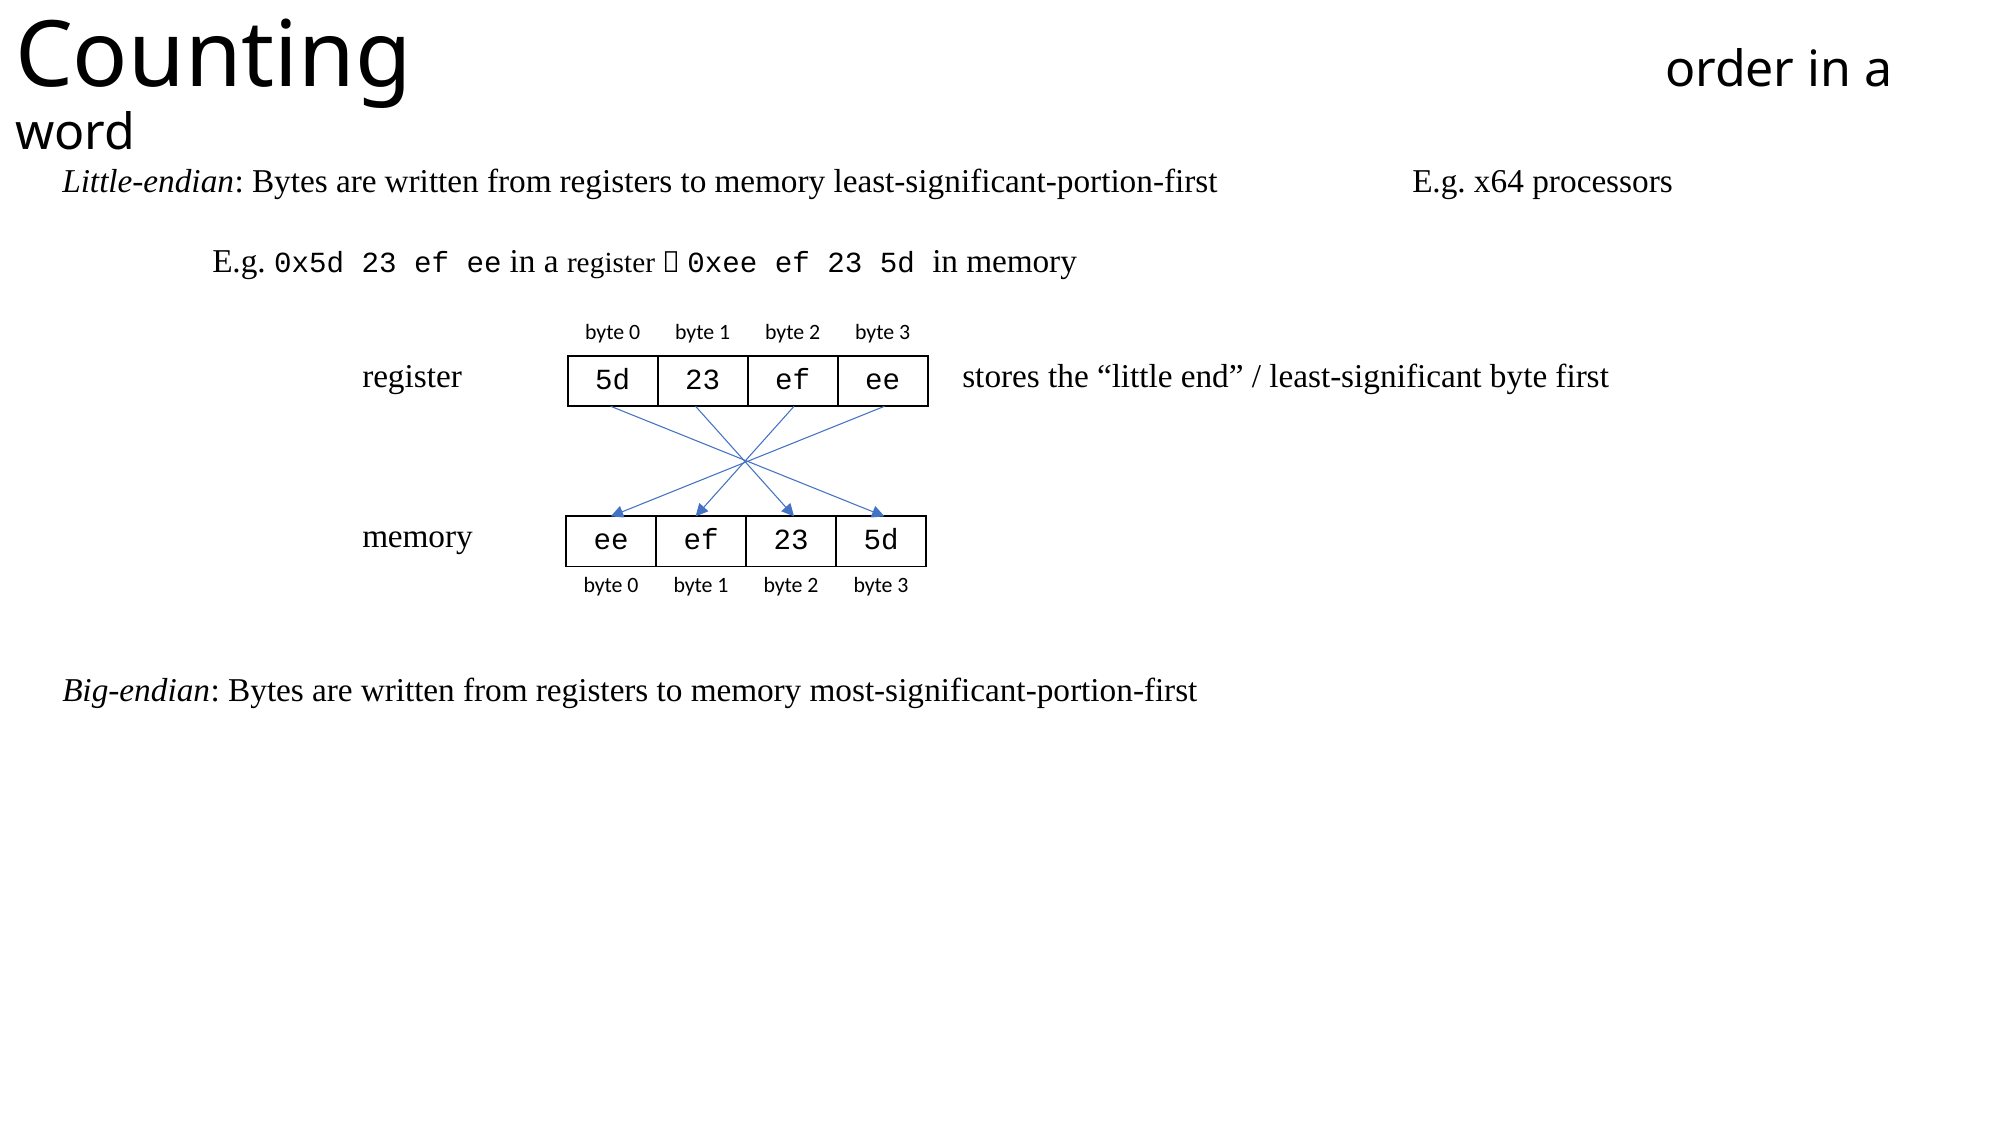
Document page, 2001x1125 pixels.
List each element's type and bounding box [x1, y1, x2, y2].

table_header [657, 517, 745, 566]
table_header [747, 517, 835, 566]
table_cell [749, 357, 837, 405]
table_header [568, 311, 928, 355]
text_box [0, 0, 2000, 996]
table_cell [566, 567, 926, 608]
table_cell [839, 357, 927, 405]
table_header [837, 517, 925, 566]
table_cell [569, 357, 657, 405]
table_cell [659, 357, 747, 405]
table_header [567, 517, 655, 566]
